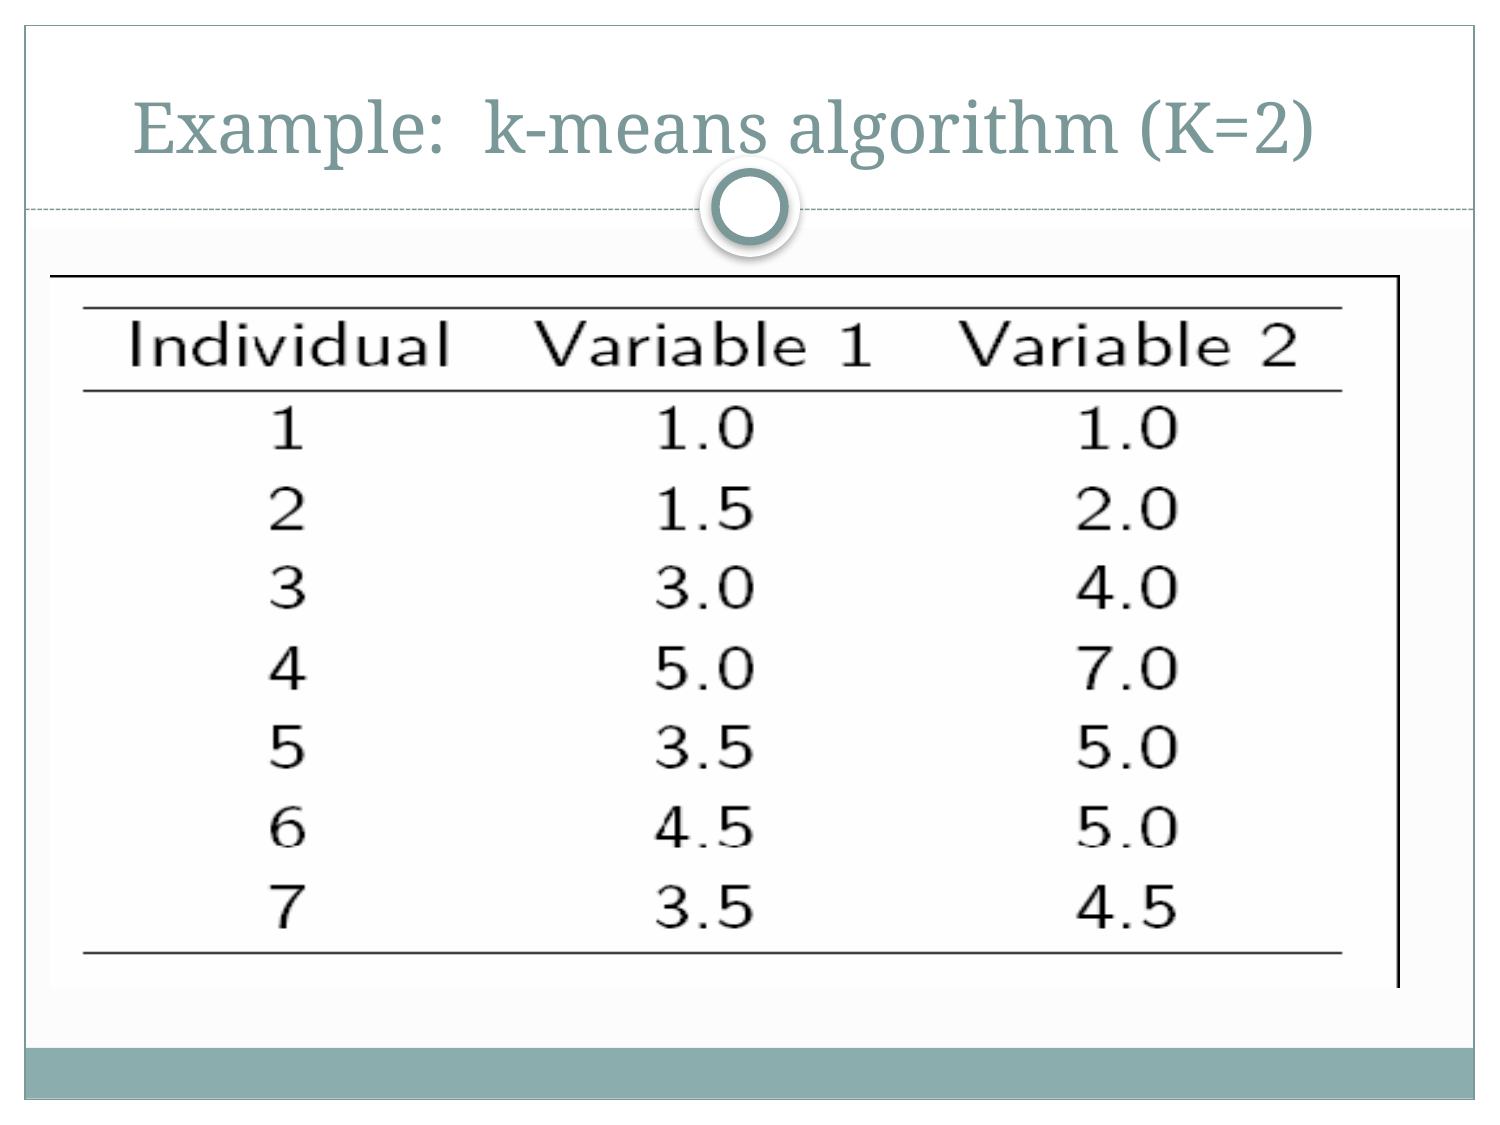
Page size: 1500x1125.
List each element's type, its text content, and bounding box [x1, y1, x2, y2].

picture [49, 274, 1401, 988]
title Example: k-means algorithm (K=2) [62, 75, 1388, 175]
